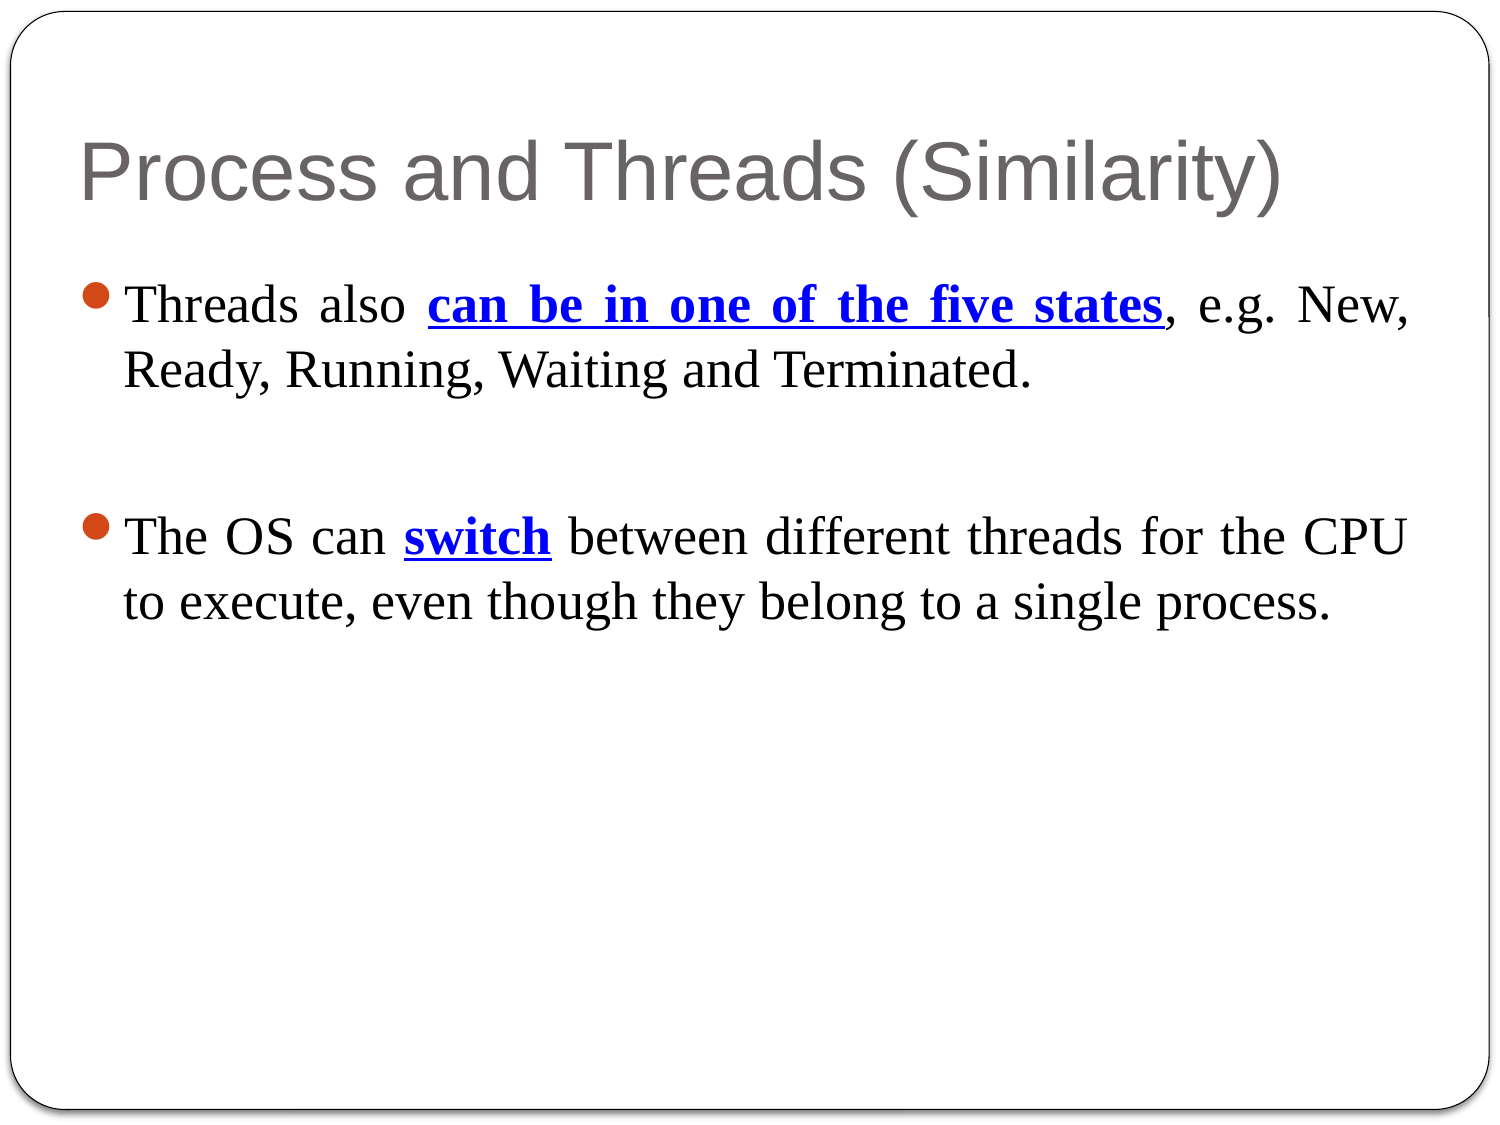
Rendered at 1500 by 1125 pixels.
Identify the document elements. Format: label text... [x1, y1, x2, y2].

title Process and Threads (Similarity) [63, 45, 1425, 233]
list Threads also can be in one of the five states, e.g. New, Ready, Running, Waiting and Terminated. The OS can switch between different threads for the CPU to execute, even though they belong to a single process. [63, 261, 1425, 988]
